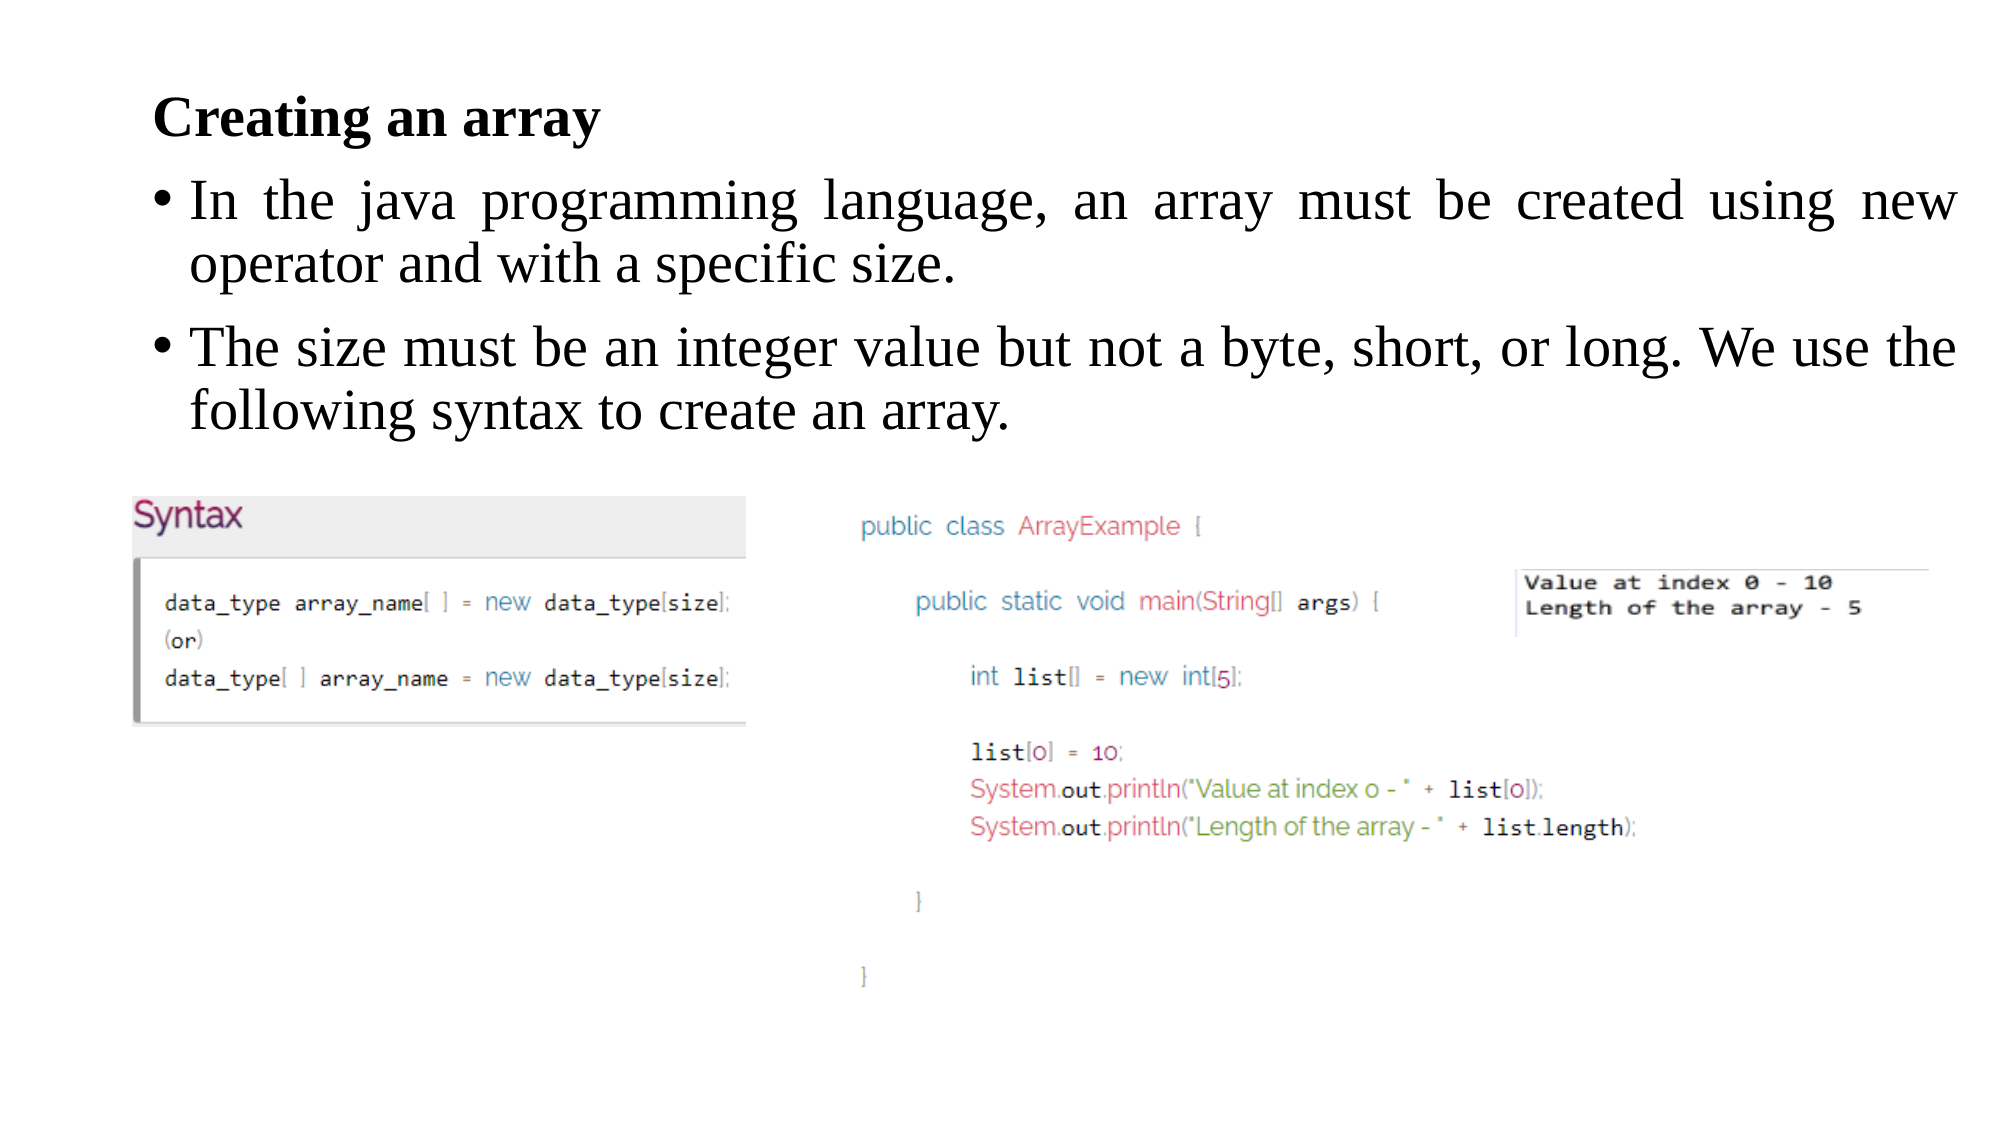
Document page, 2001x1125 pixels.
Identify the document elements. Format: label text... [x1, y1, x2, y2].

list Creating an array In the java programming language, an array must be created using new operator and with a specific size. The size must be an integer value but not a byte, short, or long. We use the following syntax to create an array. [137, 78, 1974, 1014]
picture [851, 496, 1929, 992]
picture [132, 496, 746, 727]
